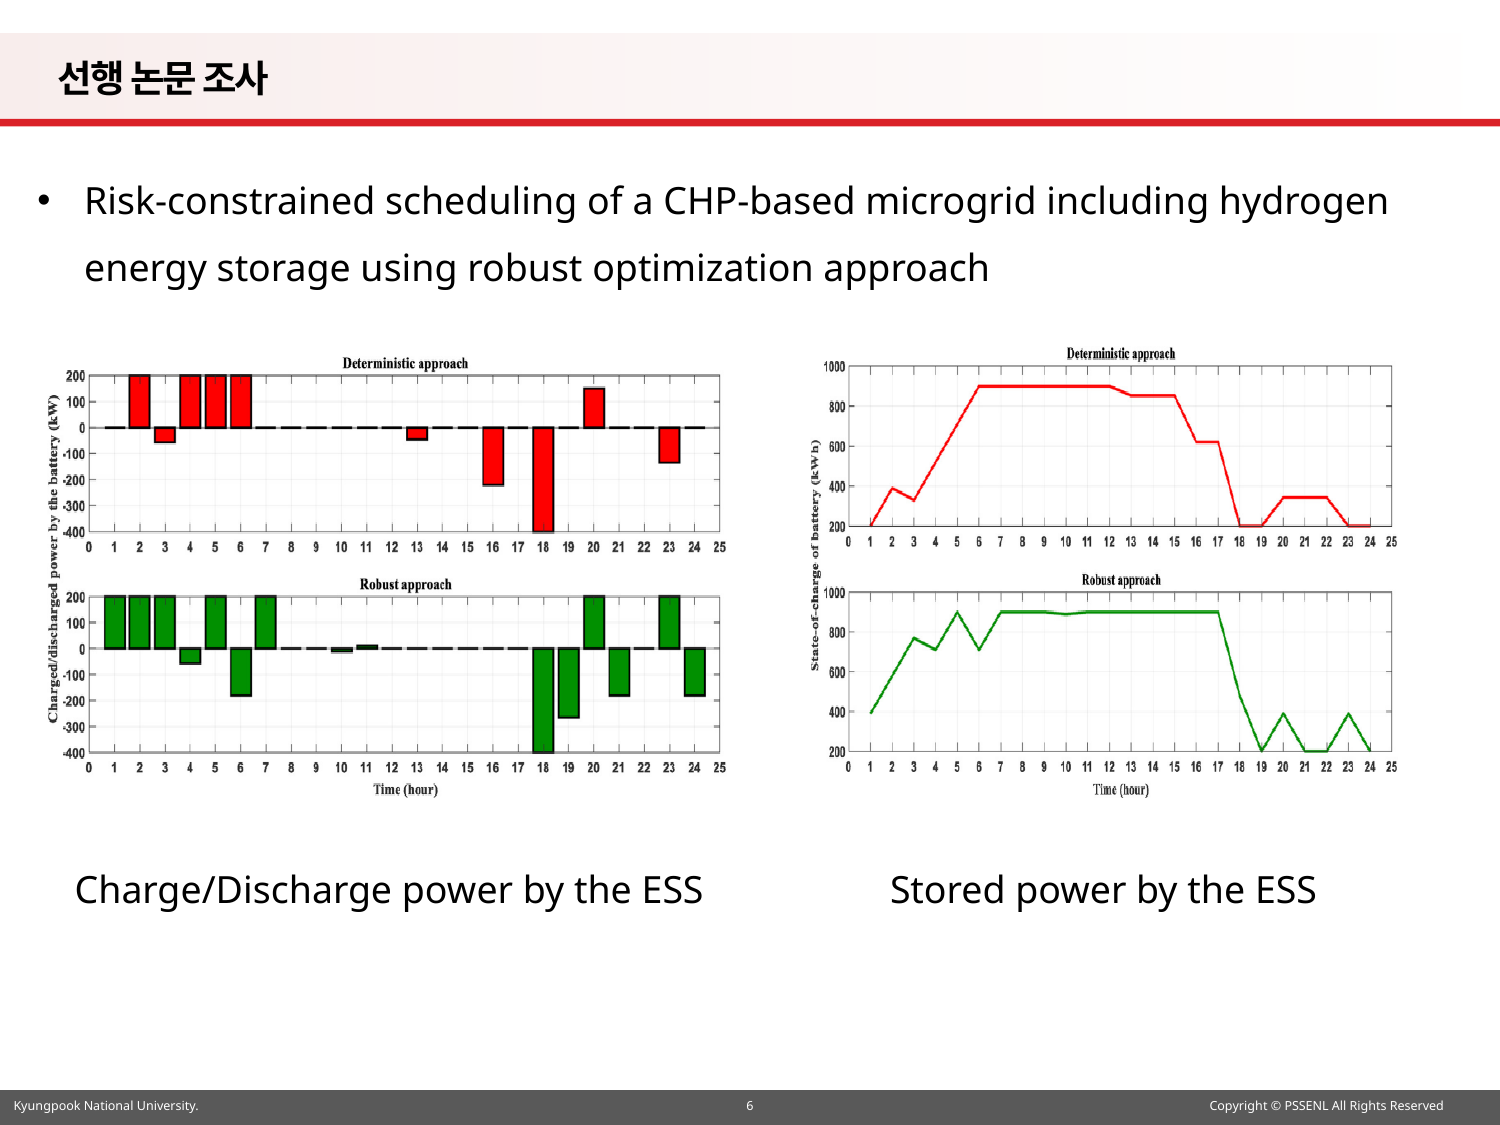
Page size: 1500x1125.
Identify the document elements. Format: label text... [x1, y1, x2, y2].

text_box Risk-constrained scheduling of a CHP-based microgrid including hydrogen energy storage using robust optimization approach [22, 146, 1478, 297]
text_box Stored power by the ESS [875, 859, 1333, 919]
text_box Charge/Discharge power by the ESS [59, 859, 719, 919]
title 선행 논문 조사 [43, 35, 1498, 120]
picture [22, 339, 757, 817]
picture [793, 339, 1415, 817]
slide_number 6 [575, 1090, 925, 1125]
